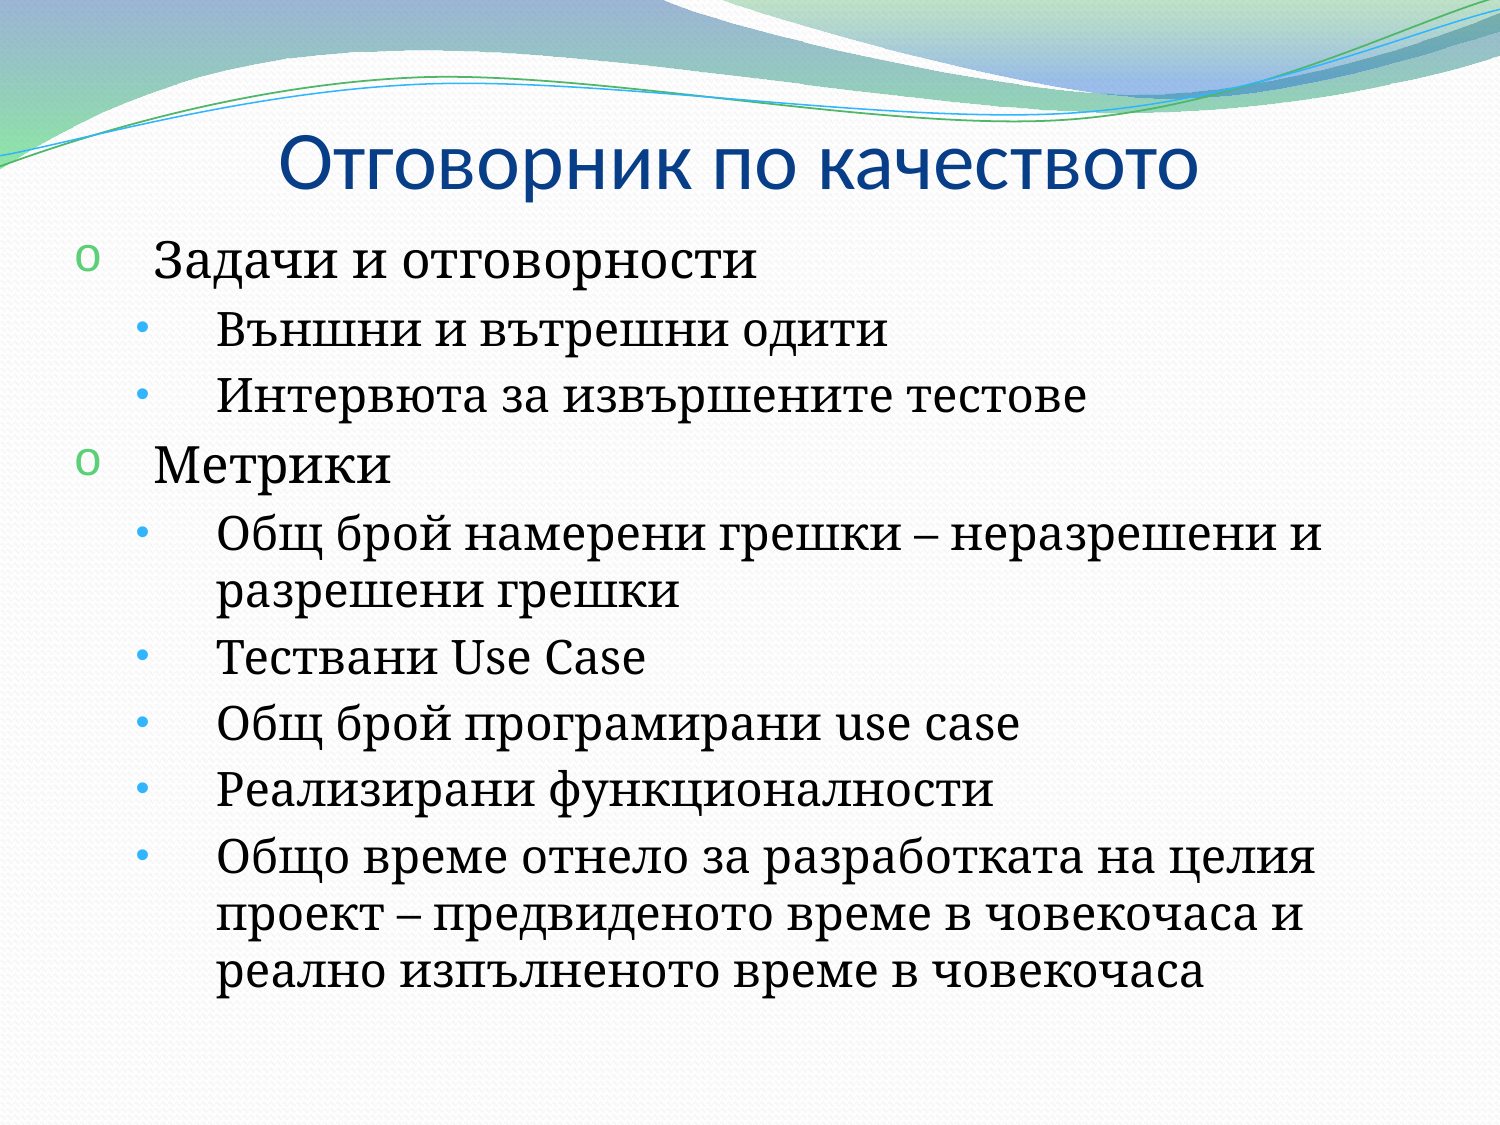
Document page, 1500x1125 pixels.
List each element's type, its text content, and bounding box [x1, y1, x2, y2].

title Отговорник по качеството [64, 19, 1415, 207]
list Задачи и отговорности Външни и вътрешни одити Интервюта за извършените тестове Метрики Общ брой намерени грешки – неразрешени и разрешени грешки Тествани Use Case Общ брой програмирани use case Реализирани функционалности Общо време отнело за разработката на целия проект – предвиденото време в човекочаса и реално изпълненото време в човекочаса [58, 219, 1409, 1005]
